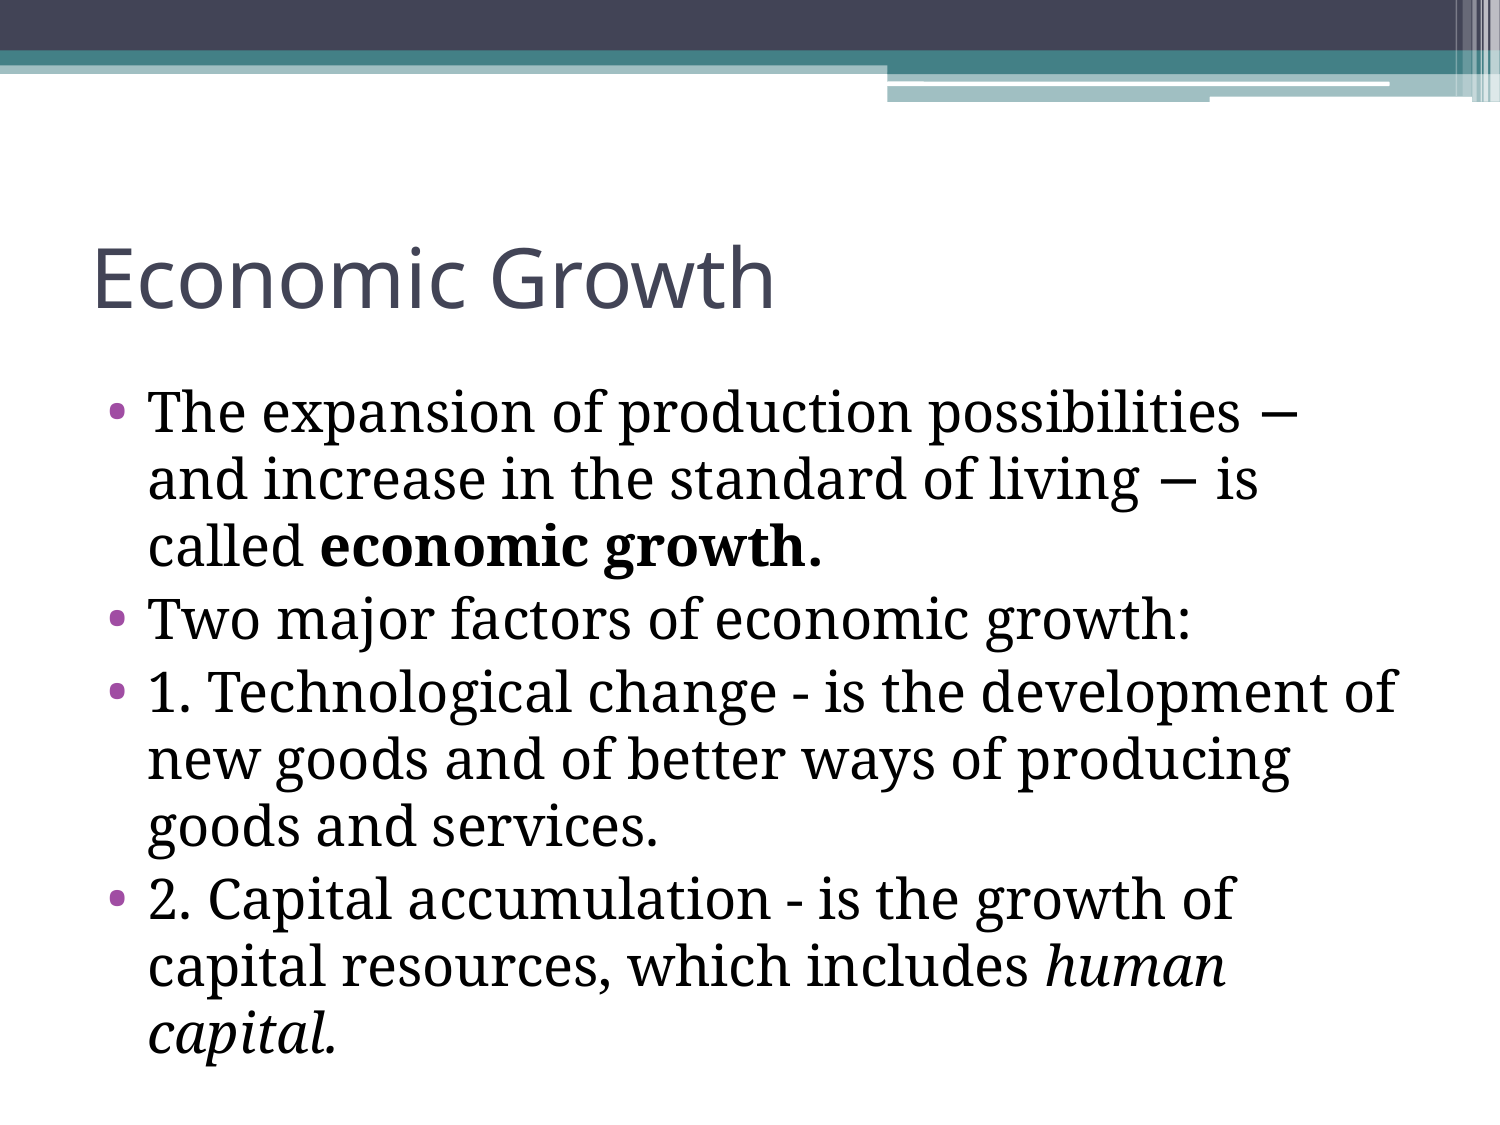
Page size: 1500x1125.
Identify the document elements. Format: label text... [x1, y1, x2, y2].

title Economic Growth [75, 187, 1425, 363]
list The expansion of production possibilities − and increase in the standard of living − is called economic growth. Two major factors of economic growth: 1. Technological change - is the development of new goods and of better ways of producing goods and services. 2. Capital accumulation - is the growth of capital resources, which includes human capital. [75, 368, 1425, 1079]
